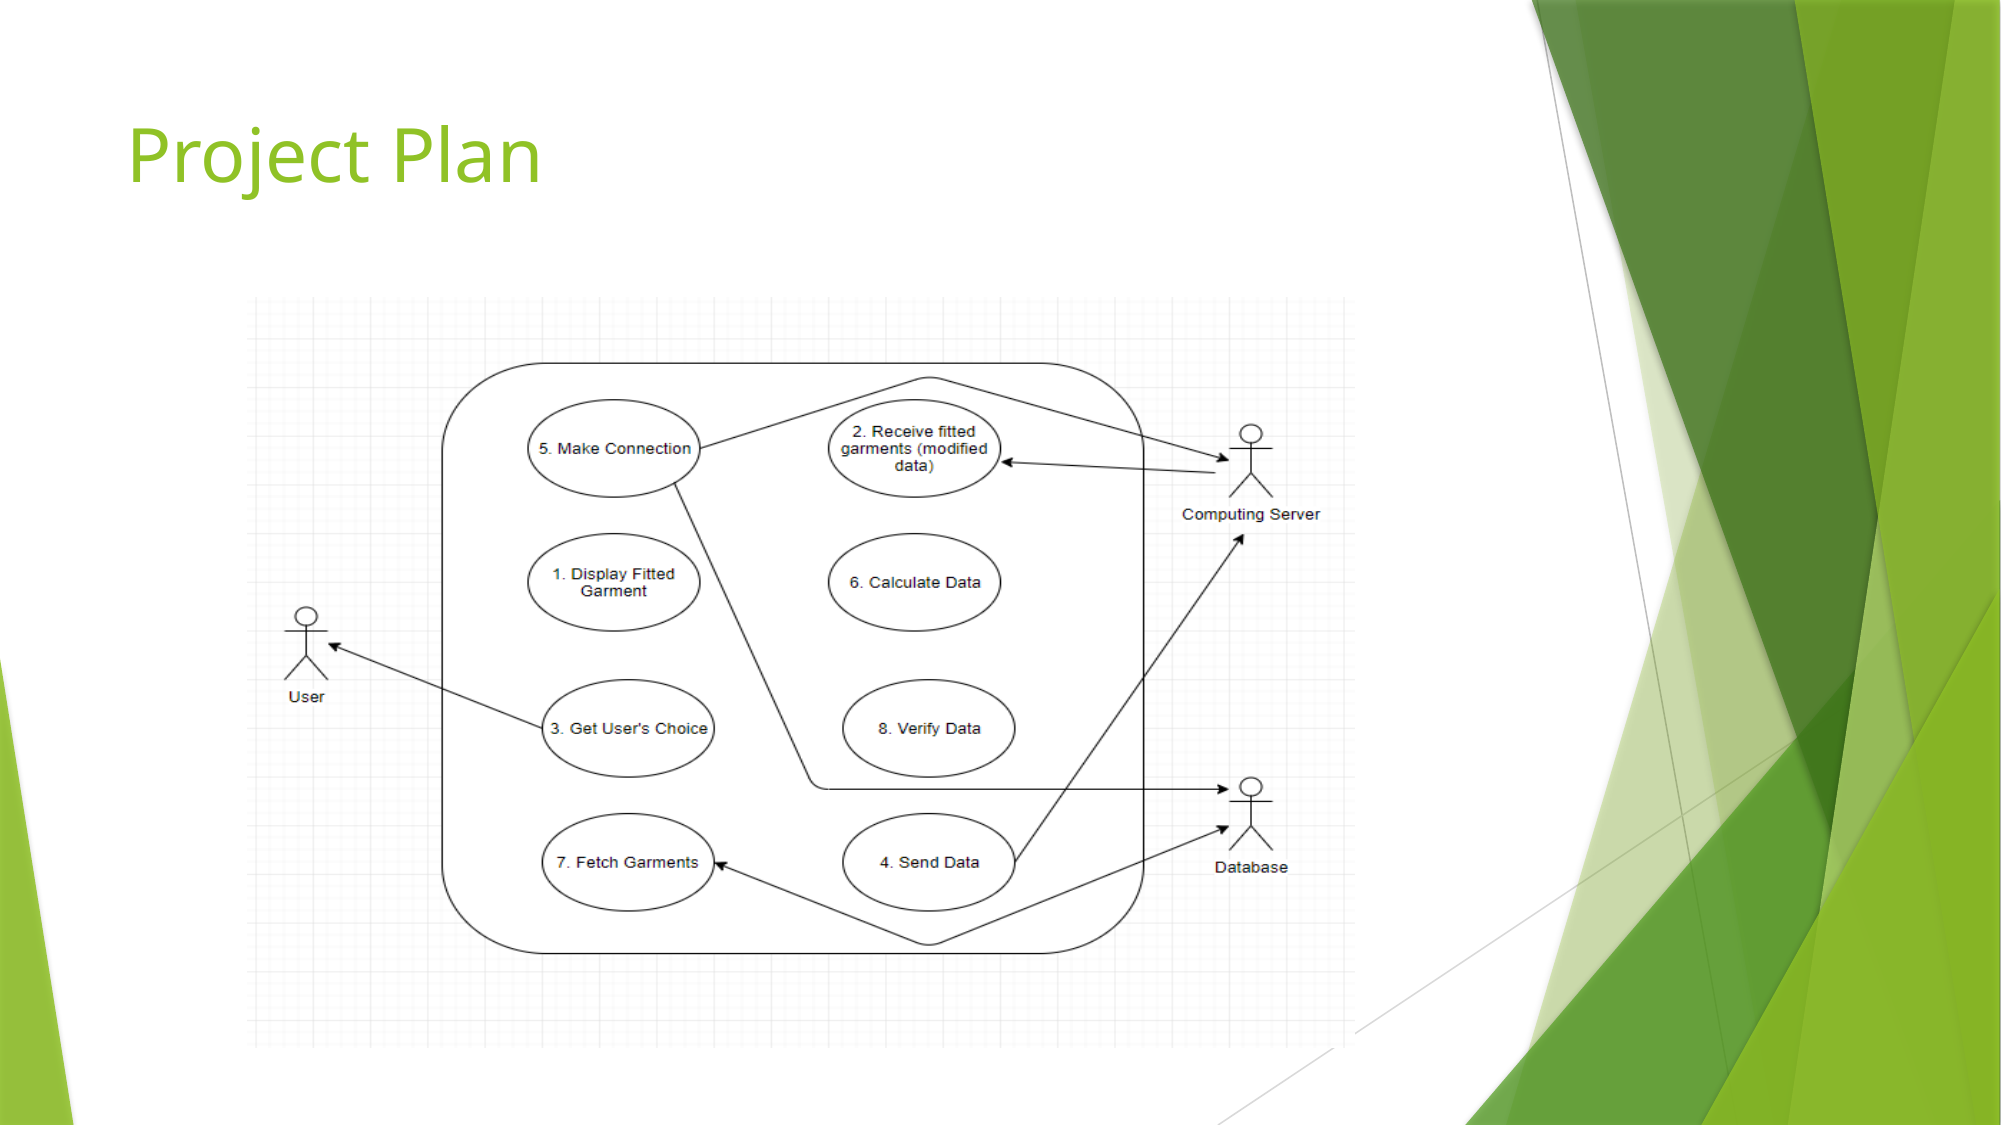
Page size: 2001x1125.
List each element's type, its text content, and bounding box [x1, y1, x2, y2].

picture [246, 297, 1355, 1048]
title Project Plan [111, 99, 1522, 317]
